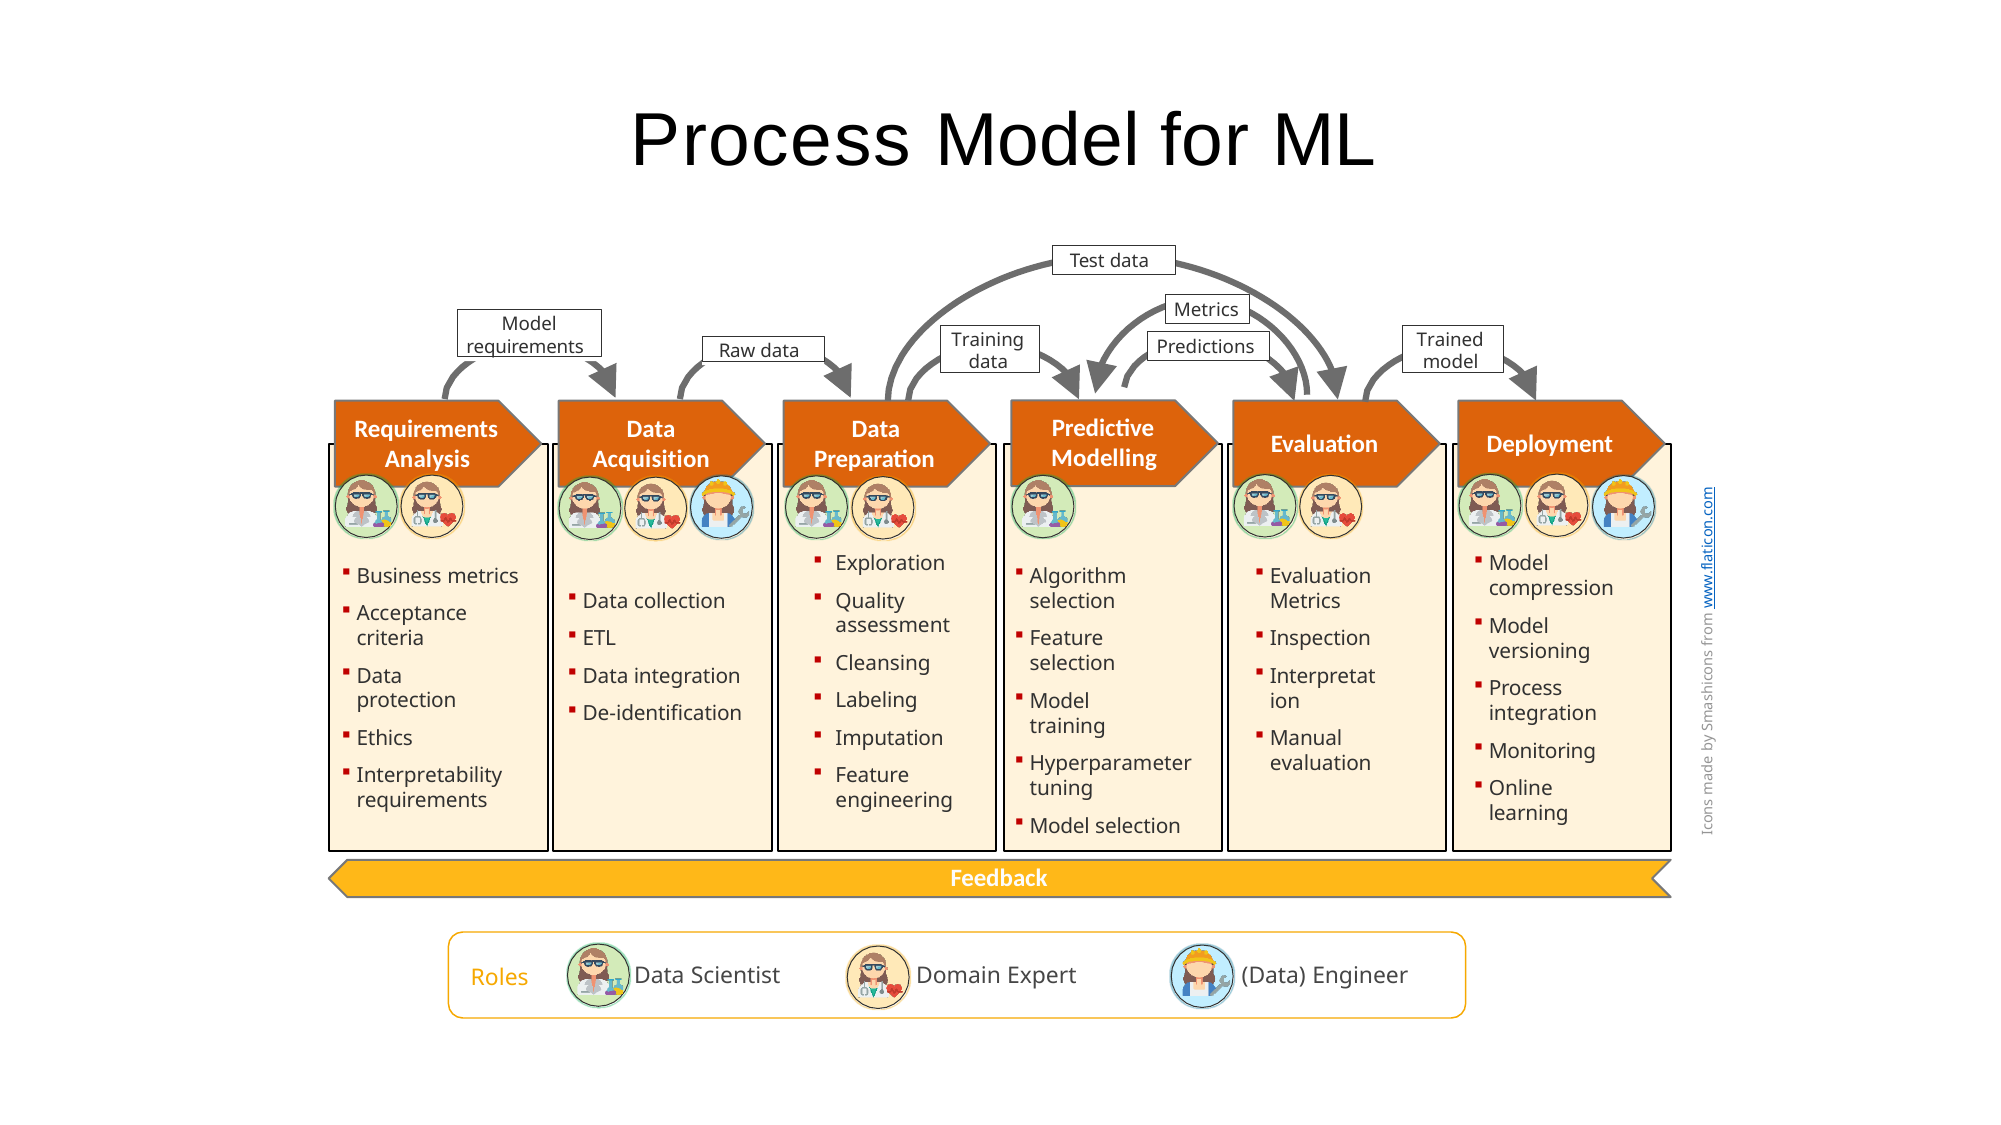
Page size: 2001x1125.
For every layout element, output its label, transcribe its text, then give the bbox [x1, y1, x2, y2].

text_box Predictions [1154, 334, 1262, 358]
text_box [681, 490, 687, 526]
text_box [940, 373, 1040, 377]
text_box [1515, 487, 1521, 524]
text_box [1167, 941, 1237, 1011]
text_box Requirements [352, 412, 503, 443]
text_box [1468, 479, 1515, 526]
text_box Trained model [1402, 325, 1504, 373]
text_box [331, 471, 401, 541]
text_box [848, 473, 918, 543]
text_box [568, 482, 615, 528]
text_box [564, 940, 633, 1010]
text_box [558, 400, 766, 473]
text_box [858, 952, 903, 998]
text_box [1011, 400, 1218, 487]
text_box [708, 475, 735, 479]
text_box [1316, 365, 1348, 400]
text_box [1525, 482, 1580, 537]
text_box [559, 486, 614, 540]
text_box [625, 473, 687, 503]
text_box [1026, 475, 1060, 480]
text_box [1052, 245, 1176, 275]
text_box [1582, 487, 1588, 524]
text_box [392, 489, 398, 524]
text_box [887, 262, 1331, 401]
text_box [1012, 483, 1067, 538]
text_box [1234, 483, 1289, 538]
text_box [1147, 331, 1270, 361]
text_box Exploration Quality assessment Cleansing Labeling Imputation Feature engineering [810, 549, 961, 813]
text_box [349, 475, 383, 480]
text_box Data collection ETL Data integration De-identification [565, 587, 758, 725]
text_box [625, 514, 690, 543]
text_box [1227, 443, 1447, 851]
text_box [785, 484, 840, 539]
text_box Data [624, 412, 678, 442]
text_box [1285, 392, 1296, 400]
text_box Training data [940, 325, 1040, 373]
text_box [795, 480, 842, 527]
text_box [555, 473, 625, 543]
text_box [401, 483, 455, 538]
text_box [1230, 471, 1300, 541]
text_box [1290, 487, 1296, 524]
text_box Roles [468, 962, 535, 990]
text_box [1536, 480, 1582, 526]
text_box [862, 483, 908, 529]
text_box [1182, 948, 1231, 996]
text_box [1539, 474, 1575, 480]
text_box Domain Expert [914, 961, 1090, 989]
text_box [1233, 400, 1440, 487]
text_box [637, 477, 674, 483]
text_box [800, 475, 832, 480]
text_box [1311, 475, 1350, 482]
text_box [842, 489, 848, 525]
text_box [1296, 472, 1365, 542]
title Process Model for ML [306, 41, 1698, 230]
text_box [414, 475, 450, 481]
text_box [1008, 472, 1078, 542]
text_box [573, 477, 607, 482]
text_box [782, 472, 851, 542]
text_box Model requirements [457, 309, 602, 357]
text_box Model compression Model versioning Process integration Monitoring Online learning [1471, 549, 1651, 825]
text_box [345, 480, 392, 527]
text_box [908, 489, 914, 526]
text_box [1522, 470, 1592, 540]
text_box [1365, 357, 1522, 402]
text_box [1165, 294, 1250, 324]
text_box Feedback [948, 861, 1051, 892]
text_box Modelling [1049, 441, 1159, 472]
text_box [635, 483, 681, 529]
text_box [903, 958, 910, 996]
text_box Preparation [812, 442, 940, 473]
text_box [783, 400, 991, 487]
text_box Test data [1067, 248, 1160, 272]
text_box [1473, 474, 1507, 479]
text_box [1609, 475, 1638, 479]
text_box Analysis [382, 442, 473, 473]
text_box [823, 362, 852, 398]
text_box [335, 483, 390, 538]
text_box [860, 946, 897, 952]
text_box [690, 483, 745, 539]
text_box [411, 481, 457, 527]
text_box Data [849, 412, 903, 442]
text_box [401, 471, 467, 541]
text_box [1249, 474, 1281, 479]
text_box [864, 476, 902, 483]
text_box [701, 479, 750, 528]
text_box [1068, 488, 1074, 525]
text_box [567, 952, 622, 1007]
text_box [1300, 483, 1354, 538]
text_box [702, 362, 825, 366]
text_box (Data) Engineer [1239, 961, 1429, 989]
text_box [583, 944, 614, 948]
text_box [1356, 488, 1362, 525]
text_box [679, 360, 836, 400]
text_box Predictive [1049, 411, 1159, 441]
text_box Algorithm selection Feature selection Model training Hyperparameter tuning Model selection [1012, 562, 1211, 838]
text_box [334, 400, 542, 487]
text_box [577, 948, 624, 995]
text_box Acquisition [590, 442, 712, 473]
text_box [1003, 443, 1222, 851]
text_box [1452, 443, 1672, 851]
text_box [1603, 479, 1652, 527]
text_box [1455, 471, 1525, 540]
text_box Business metrics Acceptance criteria Data protection Ethics Interpretability requirements [339, 562, 536, 813]
text_box [588, 362, 617, 398]
text_box Metrics [1171, 297, 1244, 320]
text_box [328, 443, 548, 851]
text_box [1589, 472, 1658, 542]
text_box [1243, 479, 1290, 526]
text_box [457, 488, 463, 525]
text_box [1093, 388, 1100, 394]
text_box [625, 485, 679, 540]
text_box [1067, 389, 1080, 400]
text_box [444, 362, 601, 400]
text_box [687, 472, 756, 542]
text_box [847, 953, 902, 1009]
text_box [777, 443, 996, 851]
text_box Data Scientist [632, 961, 797, 989]
text_box [328, 859, 1671, 898]
text_box [552, 443, 772, 851]
text_box [1508, 365, 1538, 401]
text_box [843, 942, 913, 1012]
text_box [1310, 482, 1356, 527]
text_box Evaluation [1268, 427, 1384, 458]
text_box [448, 932, 1466, 1018]
text_box [615, 490, 621, 527]
text_box [1022, 480, 1068, 527]
text_box Icons made by Smashicons from www.flaticon.com [1697, 460, 1716, 838]
text_box [1592, 483, 1647, 539]
text_box [1208, 374, 1308, 395]
text_box [624, 957, 630, 993]
text_box [1402, 373, 1504, 378]
text_box [1459, 483, 1514, 537]
text_box Deployment [1484, 427, 1617, 458]
text_box [1171, 952, 1226, 1008]
text_box [851, 484, 906, 540]
text_box Evaluation Metrics Inspection Interpretation Manual evaluation [1252, 562, 1418, 775]
text_box Raw data [702, 336, 825, 362]
text_box [1458, 400, 1665, 472]
text_box [457, 357, 602, 362]
